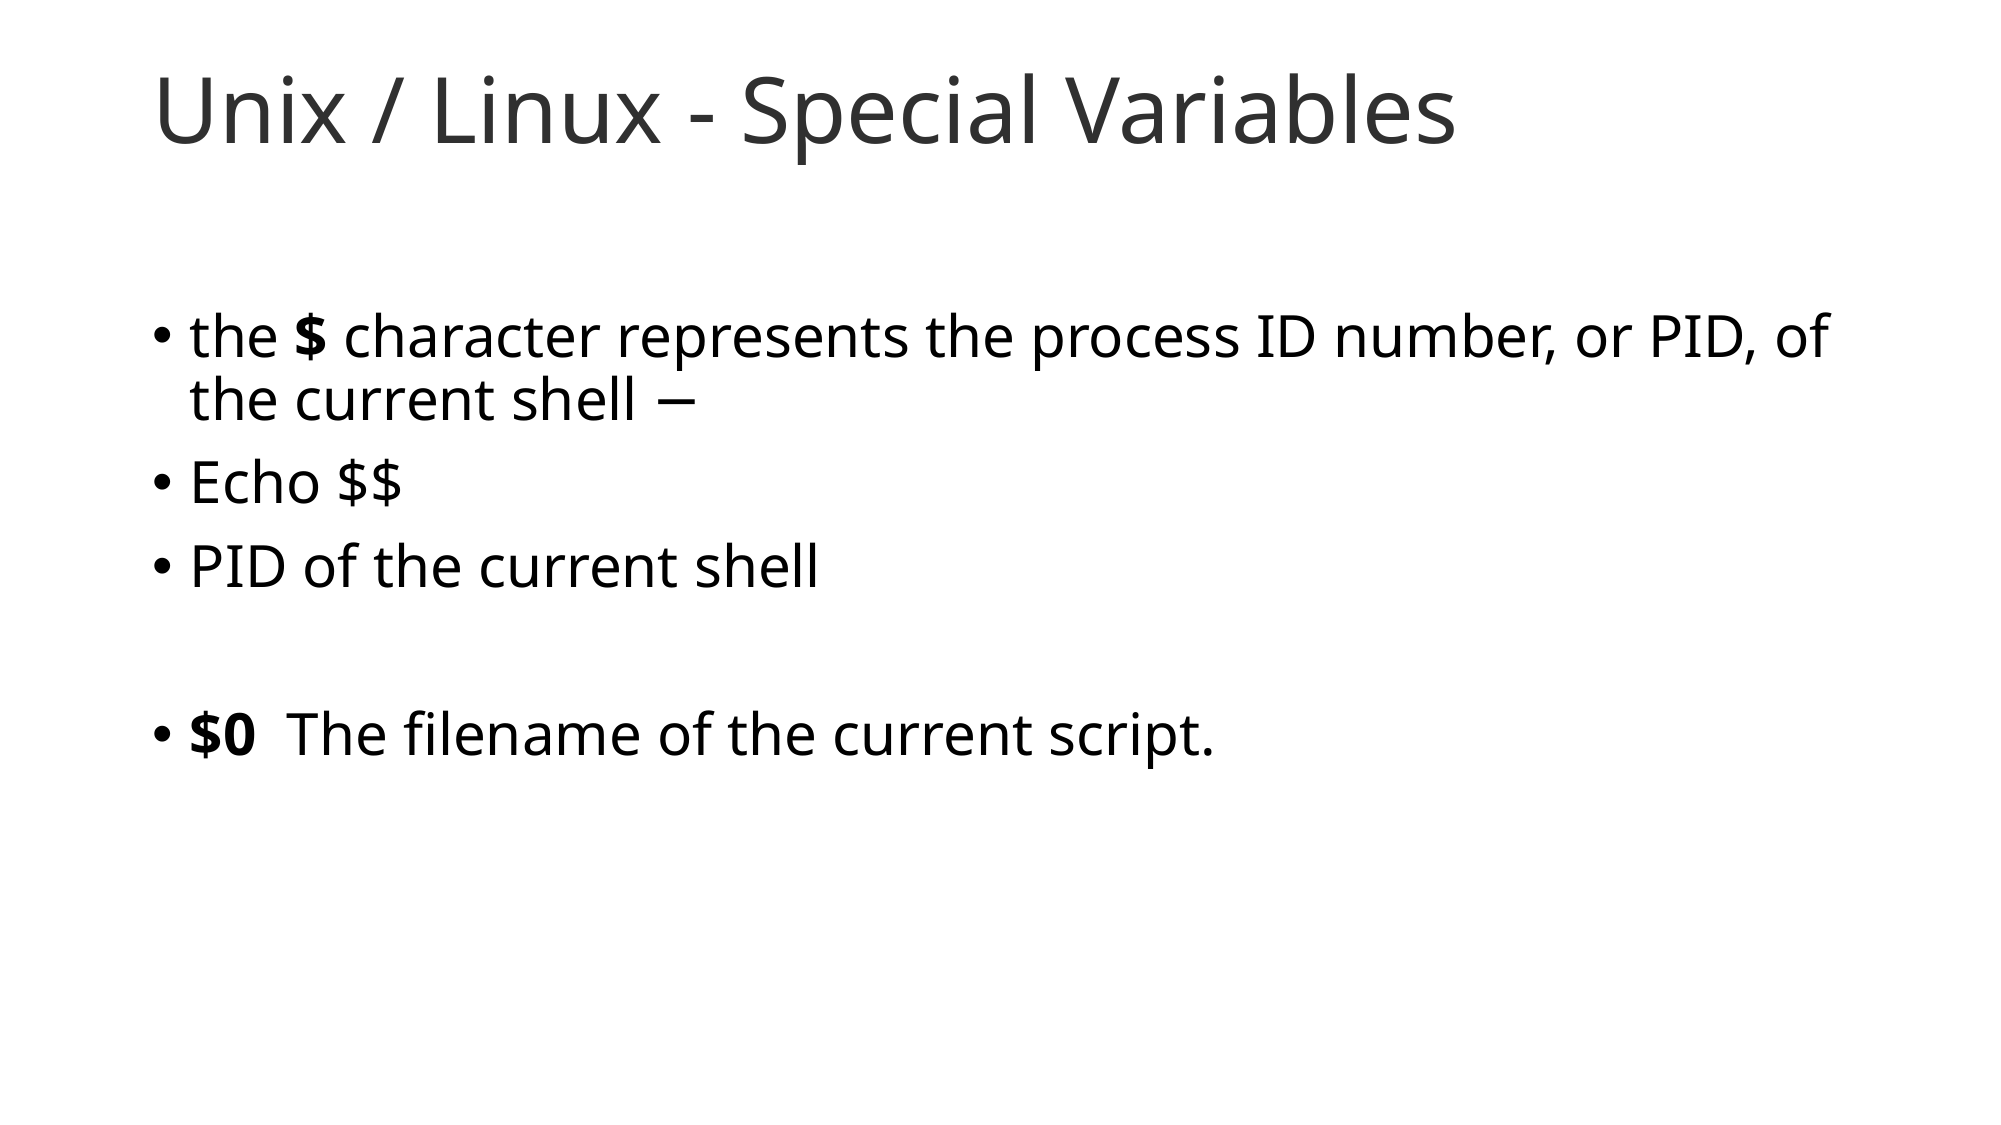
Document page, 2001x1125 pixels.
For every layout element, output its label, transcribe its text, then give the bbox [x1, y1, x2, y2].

list the $ character represents the process ID number, or PID, of the current shell − Echo $$ PID of the current shell $0 The filename of the current script. [137, 299, 1863, 1014]
title Unix / Linux - Special Variables [137, 59, 1863, 278]
